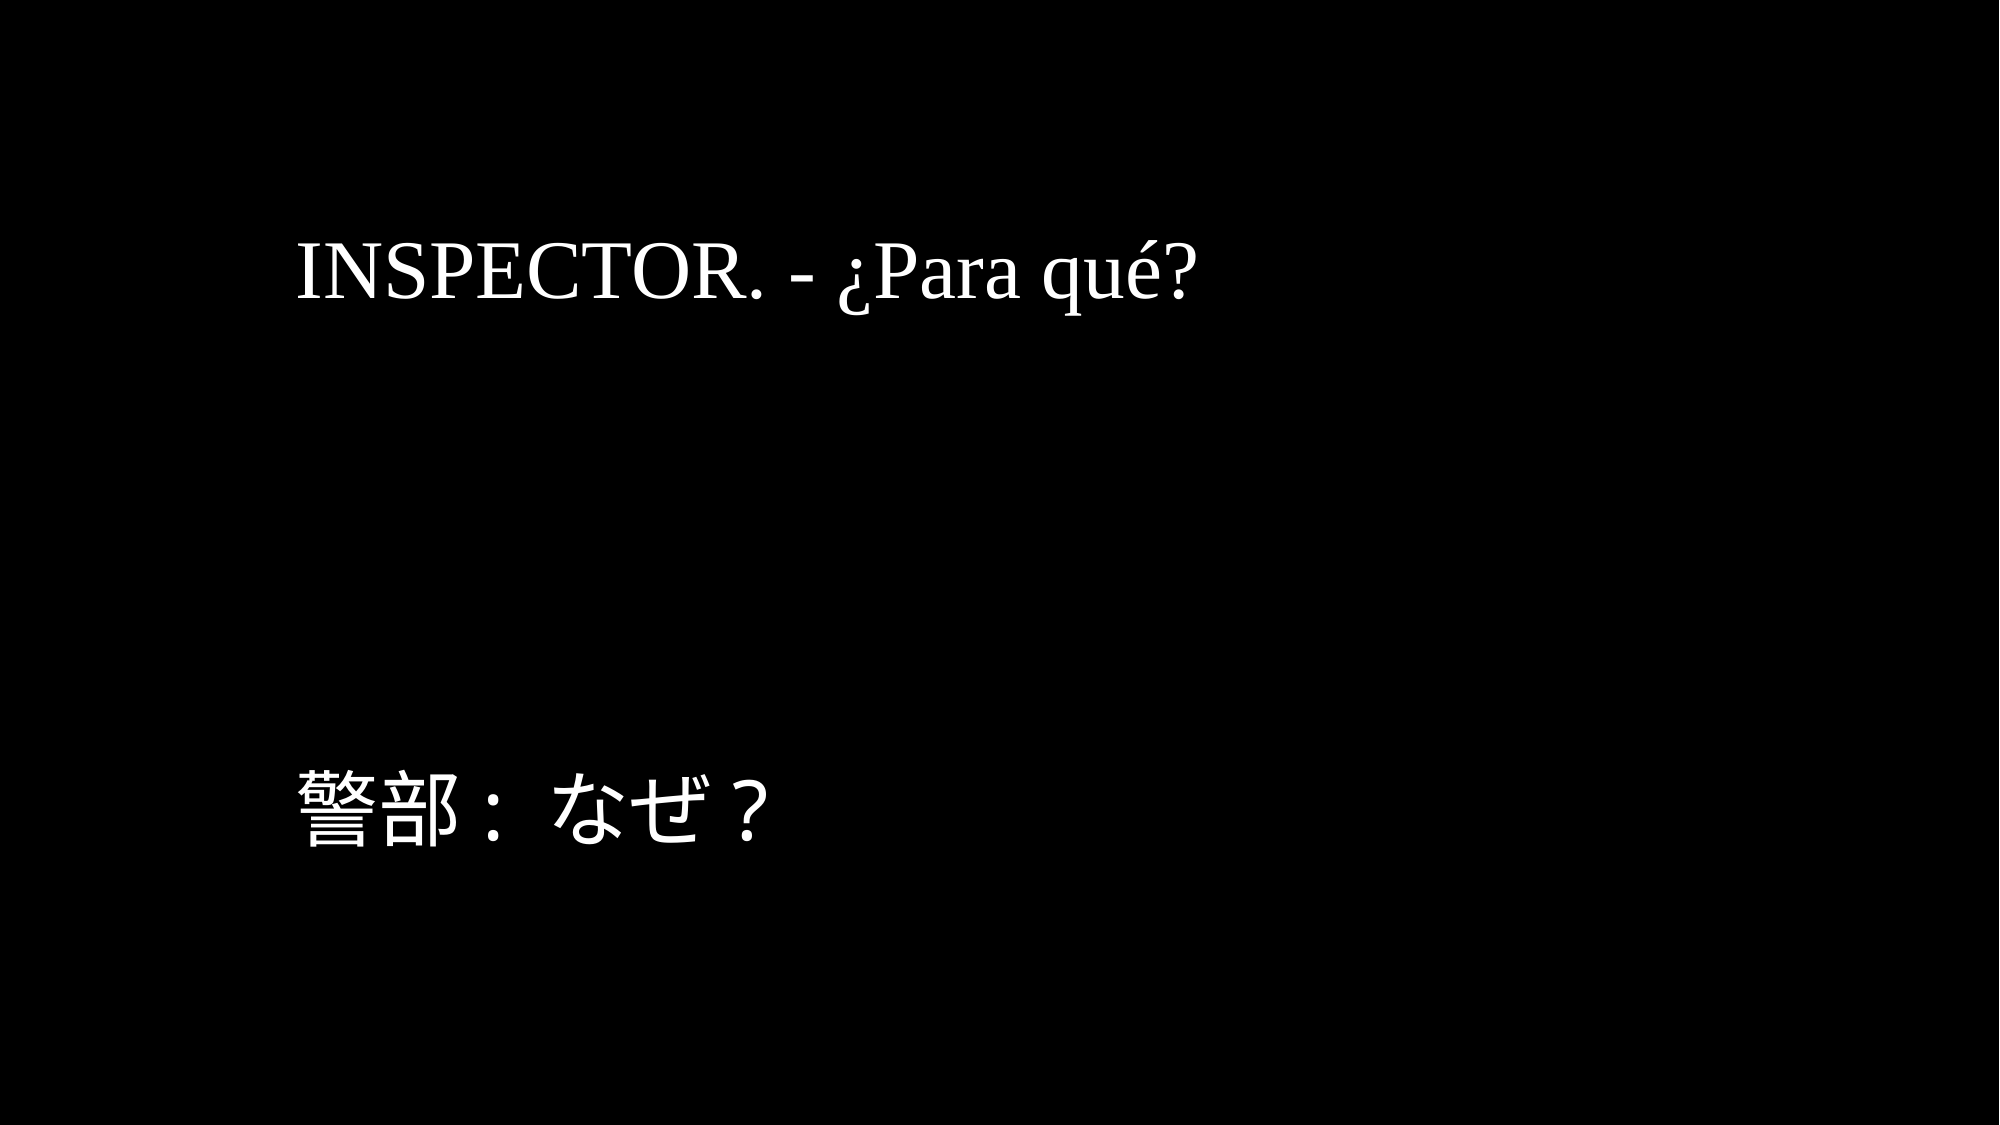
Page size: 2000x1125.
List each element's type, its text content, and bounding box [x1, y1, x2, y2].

text_box INSPECTOR. - ¿Para qué? [280, 208, 1448, 369]
text_box 警部: なぜ? [280, 750, 1719, 910]
